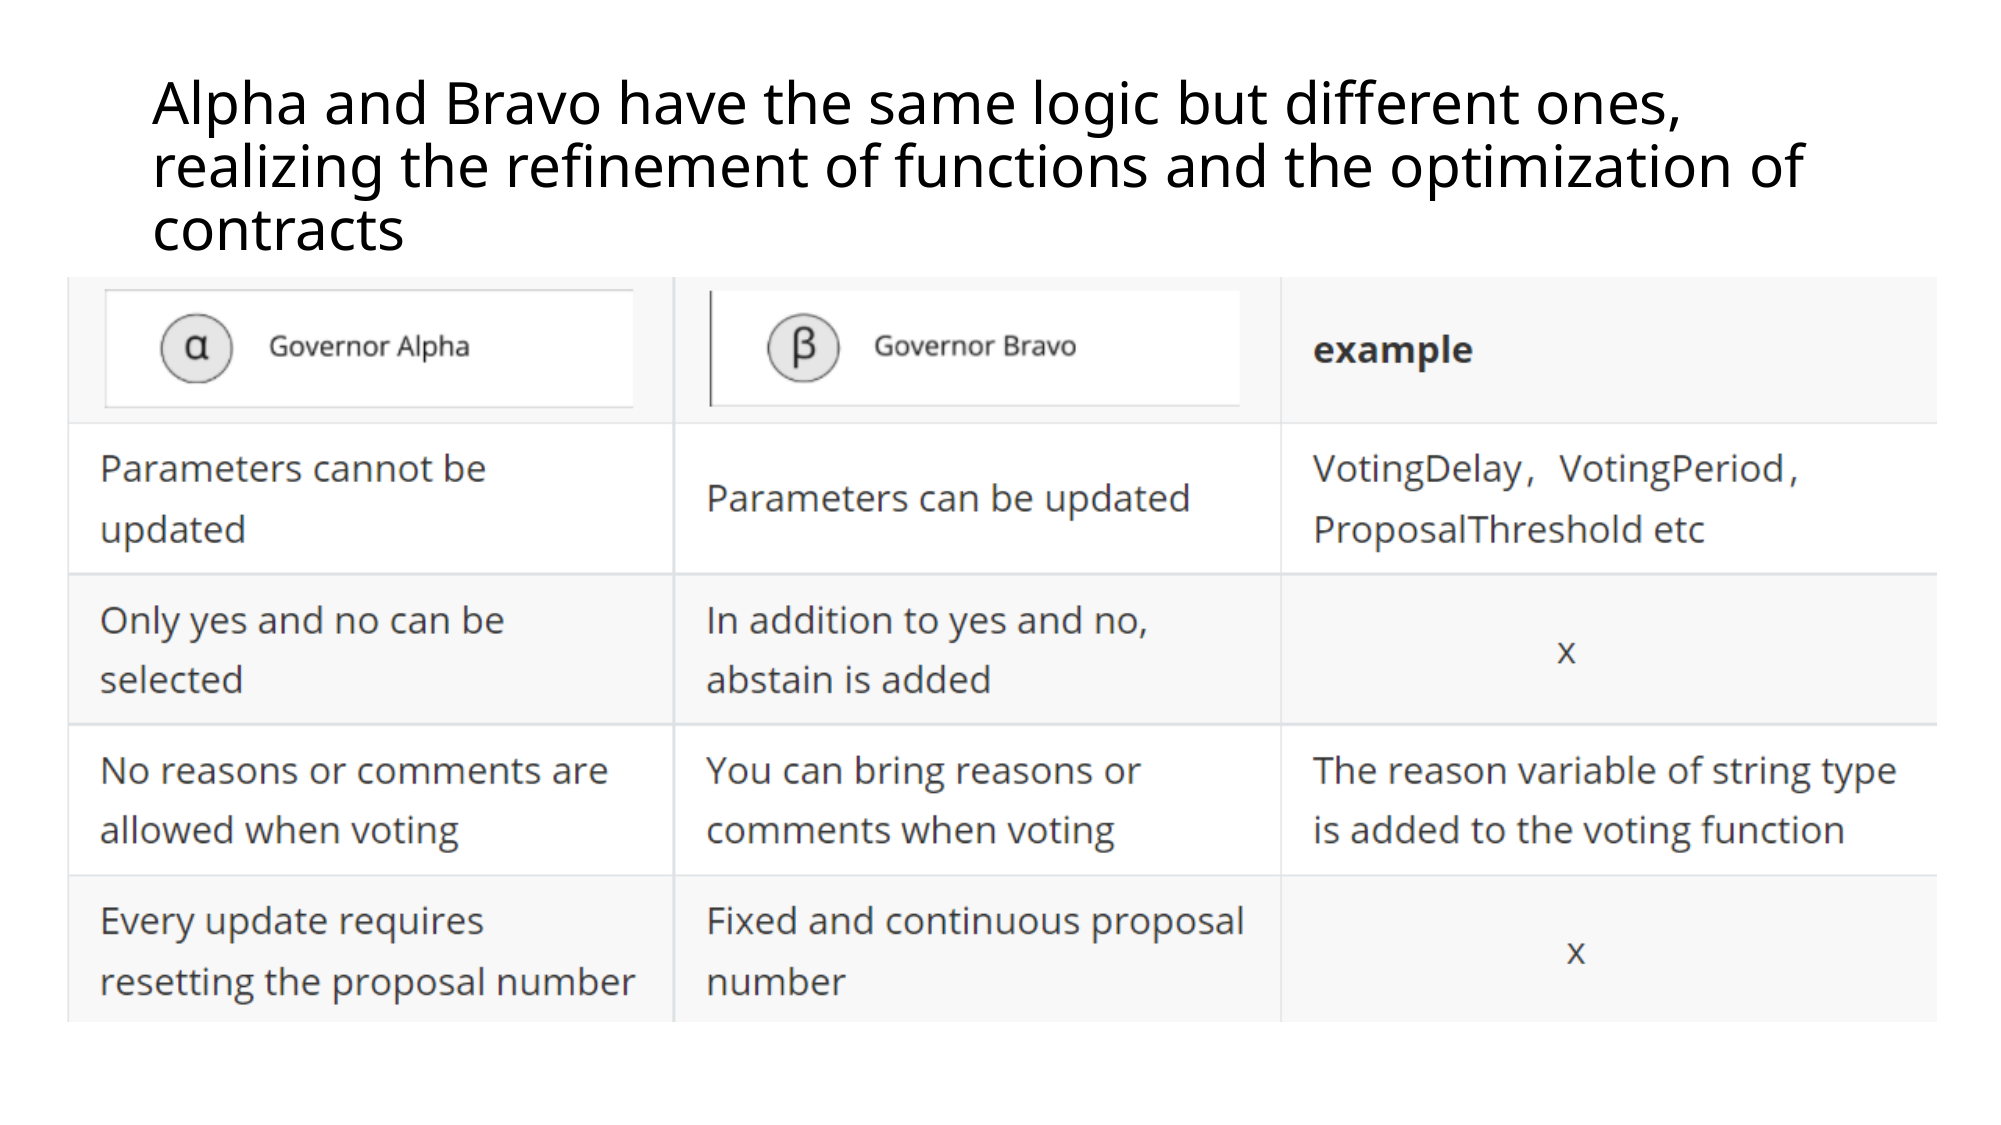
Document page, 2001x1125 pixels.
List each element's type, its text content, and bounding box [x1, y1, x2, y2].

picture [63, 277, 1937, 1022]
title Alpha and Bravo have the same logic but different ones, realizing the refinement of functions and the optimization of contracts [137, 59, 1863, 277]
